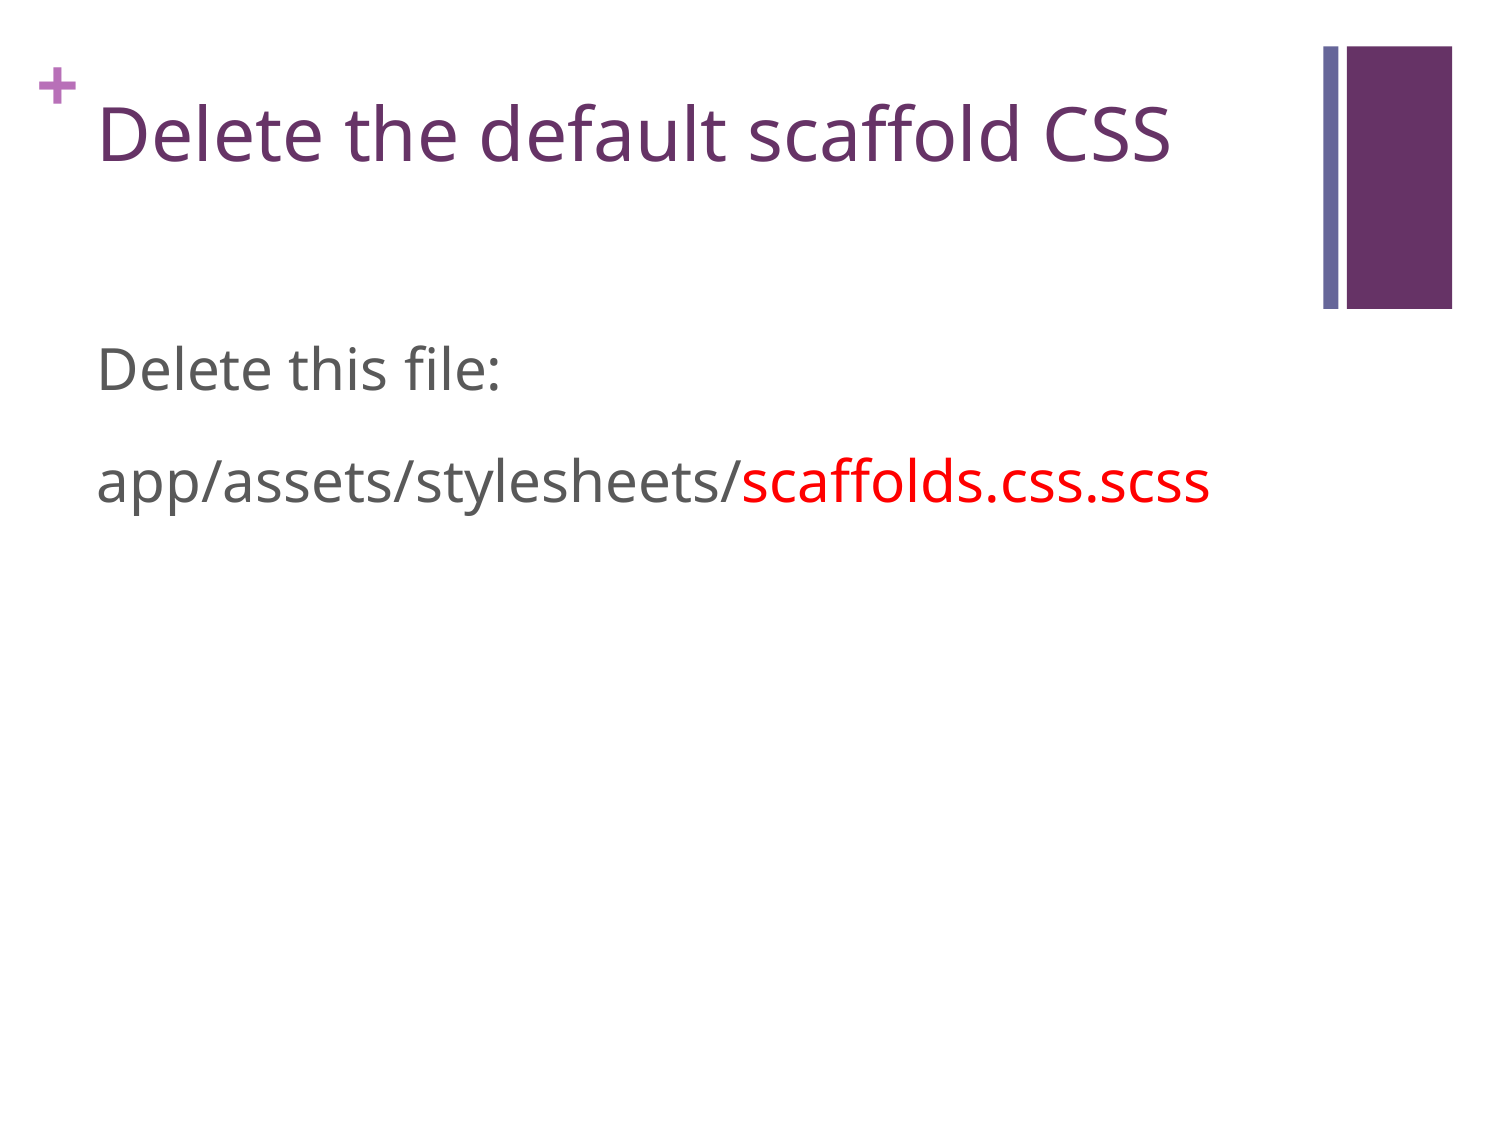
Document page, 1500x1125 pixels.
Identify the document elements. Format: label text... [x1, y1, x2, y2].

list Delete this file: app/assets/stylesheets/scaffolds.css.scss [81, 324, 1322, 1005]
title Delete the default scaffold CSS [81, 79, 1322, 263]
